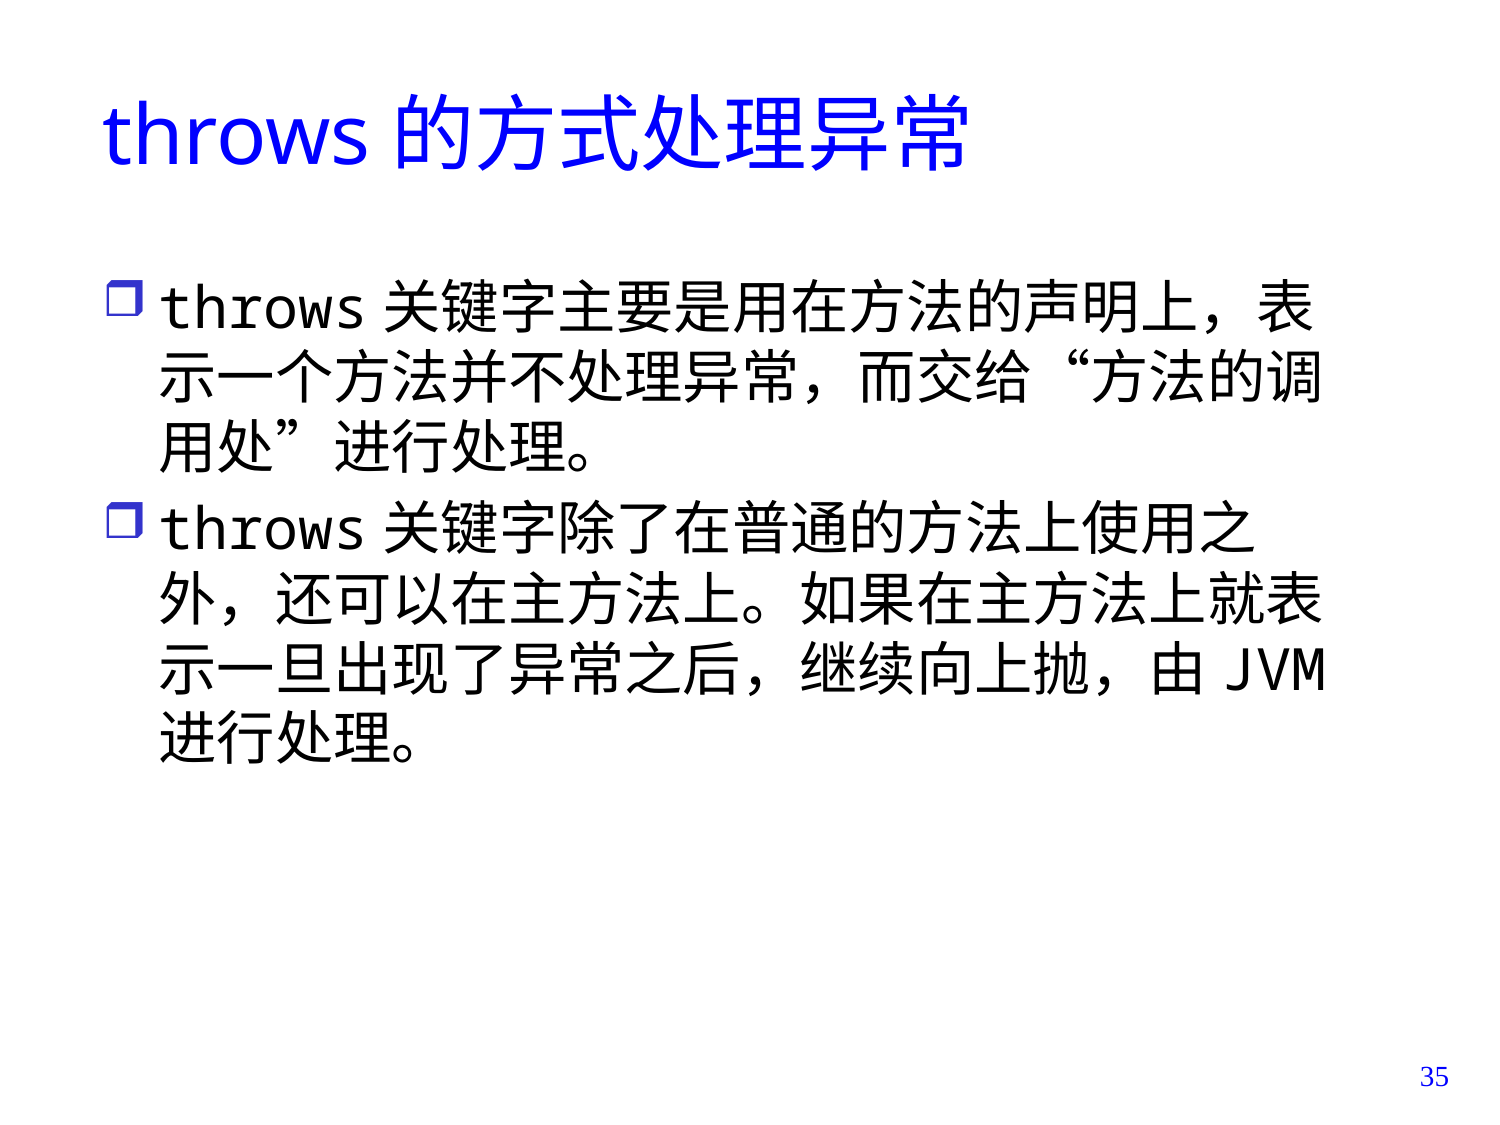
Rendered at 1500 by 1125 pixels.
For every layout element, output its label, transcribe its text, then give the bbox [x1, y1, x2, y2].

slide_number 35 [1364, 1049, 1465, 1125]
title throws的方式处理异常 [87, 37, 1363, 225]
list throws关键字主要是用在方法的声明上，表示一个方法并不处理异常，而交给“方法的调用处”进行处理。 throws关键字除了在普通的方法上使用之外，还可以在主方法上。如果在主方法上就表示一旦出现了异常之后，继续向上抛，由JVM进行处理。 [87, 262, 1363, 1025]
